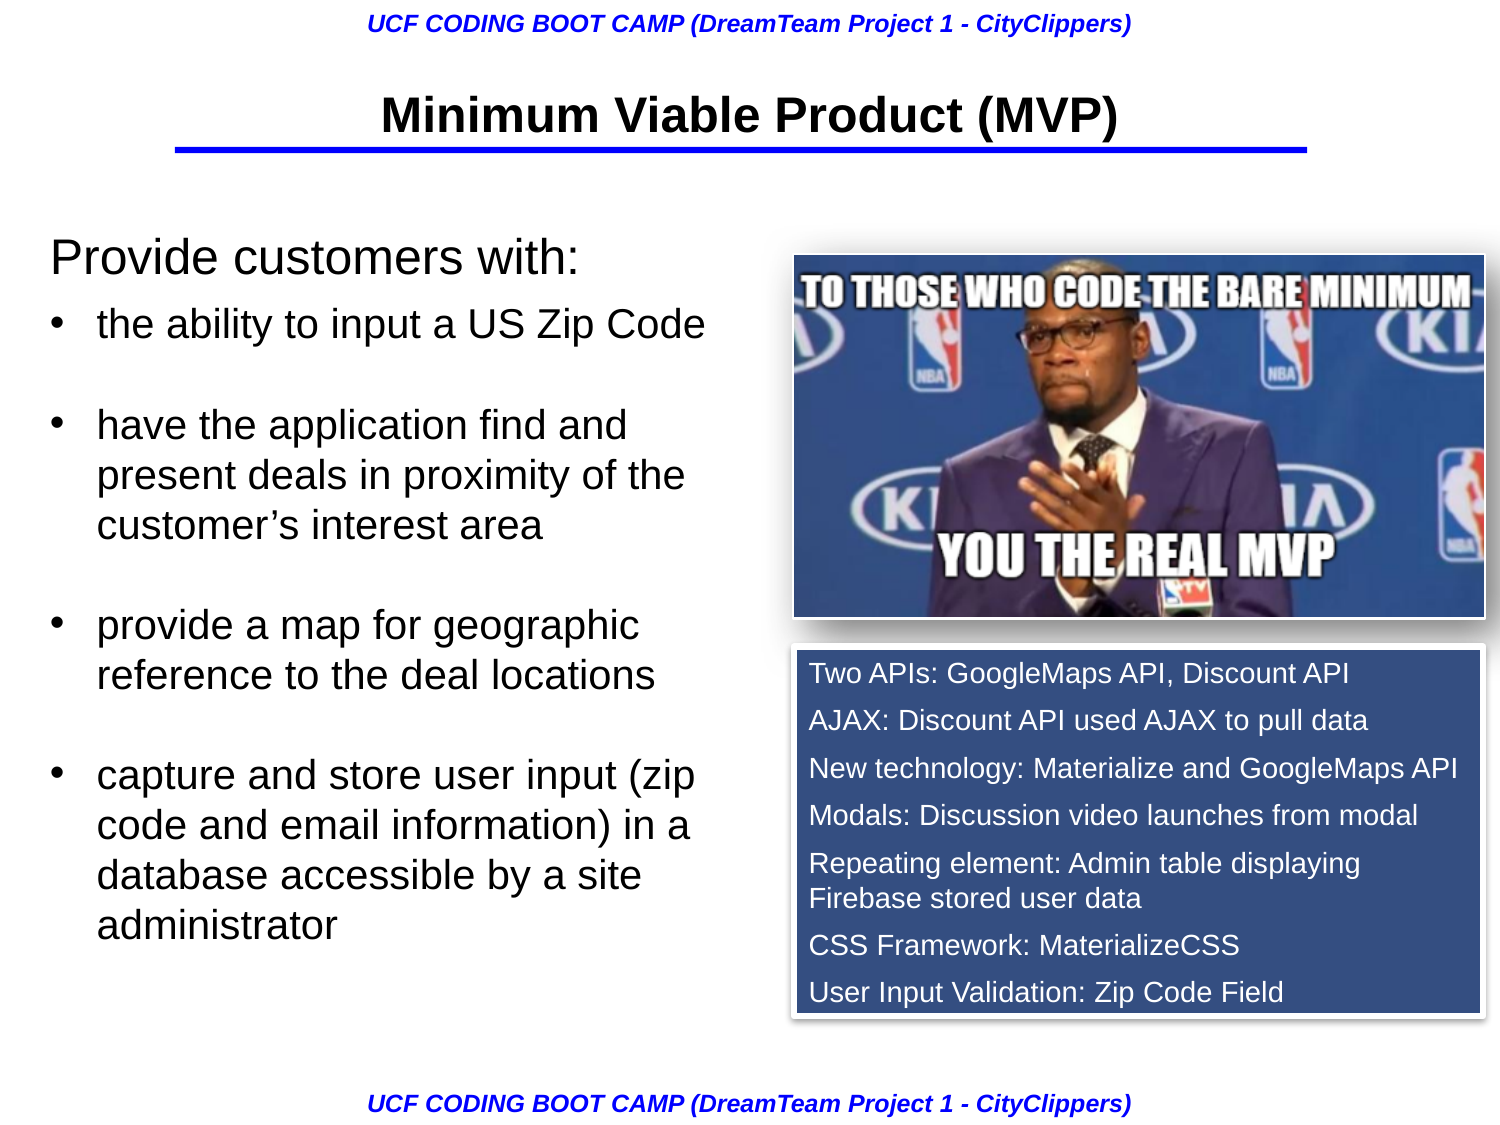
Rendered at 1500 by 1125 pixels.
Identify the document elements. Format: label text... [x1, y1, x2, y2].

text_box Minimum Viable Product (MVP) [74, 74, 1425, 138]
text_box Provide customers with: the ability to input a US Zip Code have the application find and present deals in proximity of the customer’s interest area provide a map for geographic reference to the deal locations capture and store user input (zip code and email information) in a database accessible by a site administrator [34, 217, 777, 1005]
picture [793, 254, 1485, 618]
text_box Two APIs: GoogleMaps API, Discount API AJAX: Discount API used AJAX to pull data New technology: Materialize and GoogleMaps API Modals: Discussion video launches from modal Repeating element: Admin table displaying Firebase stored user data CSS Framework: MaterializeCSS User Input Validation: Zip Code Field [791, 643, 1486, 1019]
